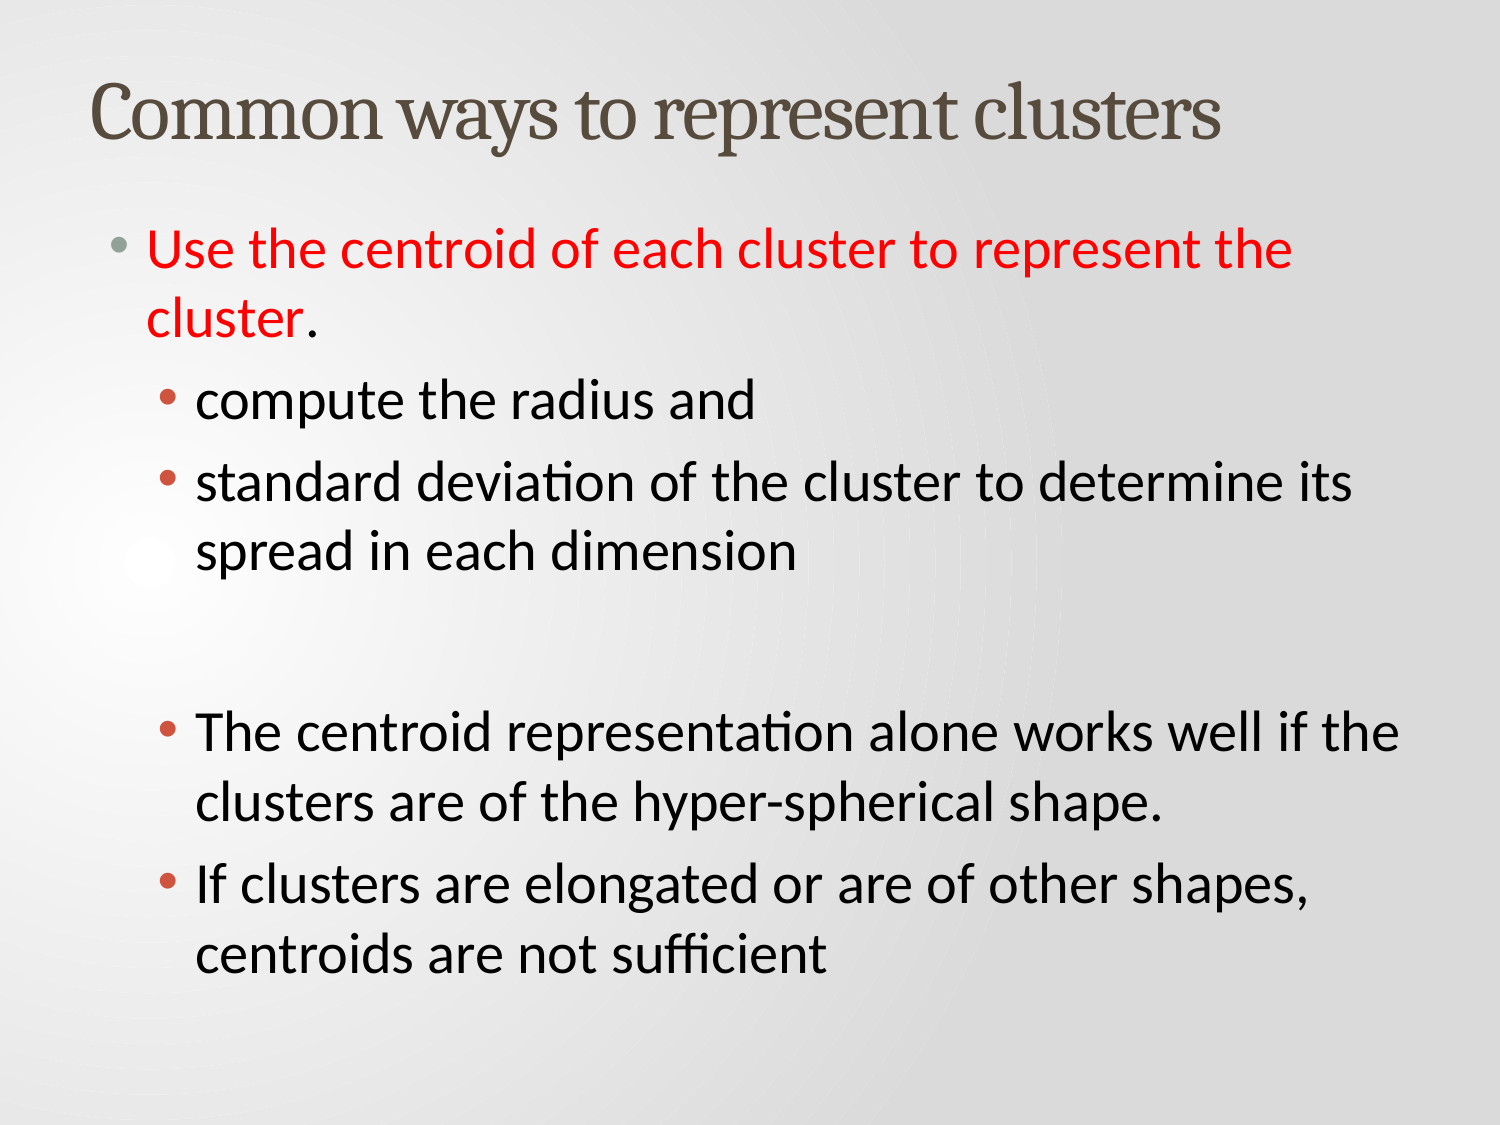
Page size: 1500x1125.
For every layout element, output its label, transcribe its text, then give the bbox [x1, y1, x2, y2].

list Use the centroid of each cluster to represent the cluster. compute the radius and standard deviation of the cluster to determine its spread in each dimension The centroid representation alone works well if the clusters are of the hyper-spherical shape. If clusters are elongated or are of other shapes, centroids are not sufficient [75, 202, 1425, 1006]
title Common ways to represent clusters [75, 12, 1388, 200]
